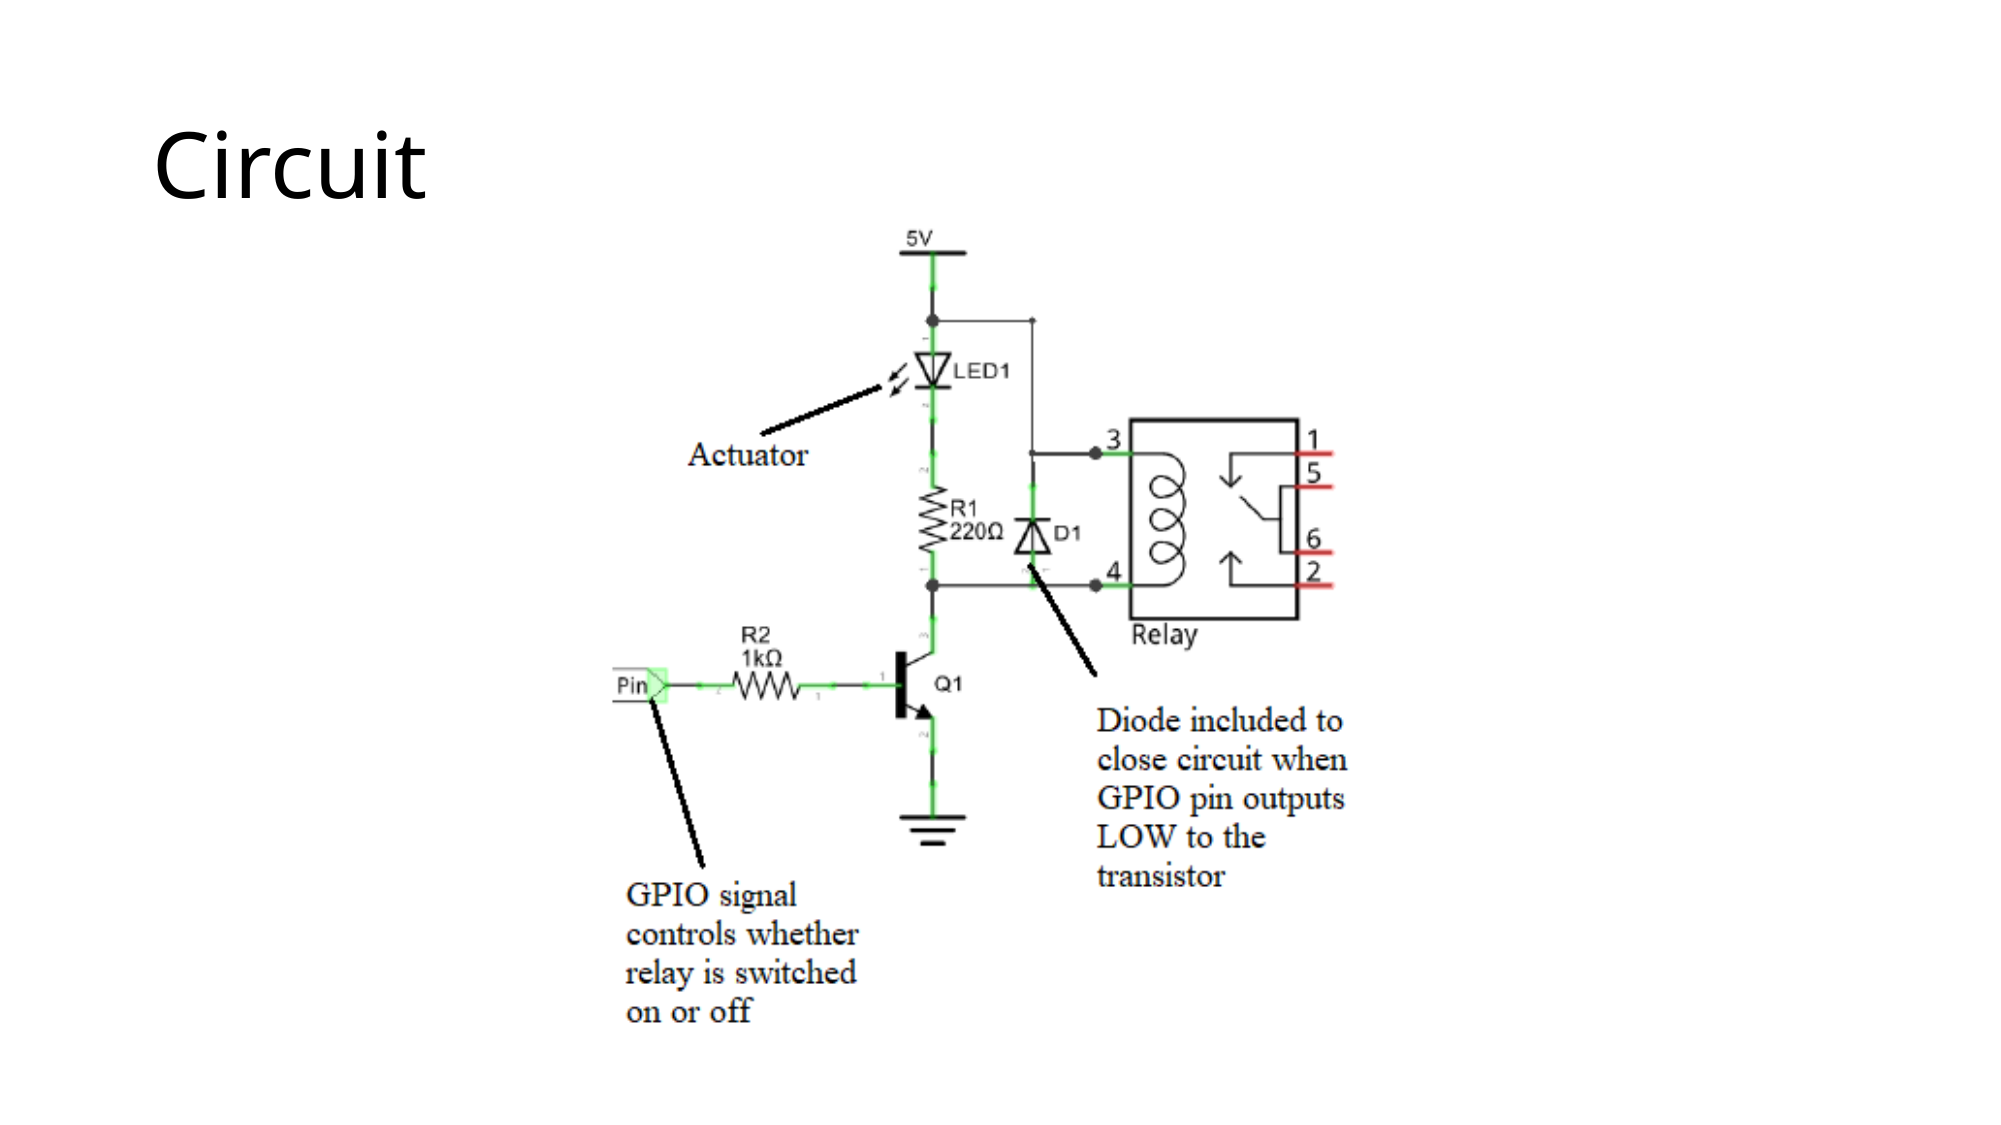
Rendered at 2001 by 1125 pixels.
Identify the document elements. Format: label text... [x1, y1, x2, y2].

picture [514, 210, 1625, 1125]
title Circuit [137, 59, 1863, 278]
